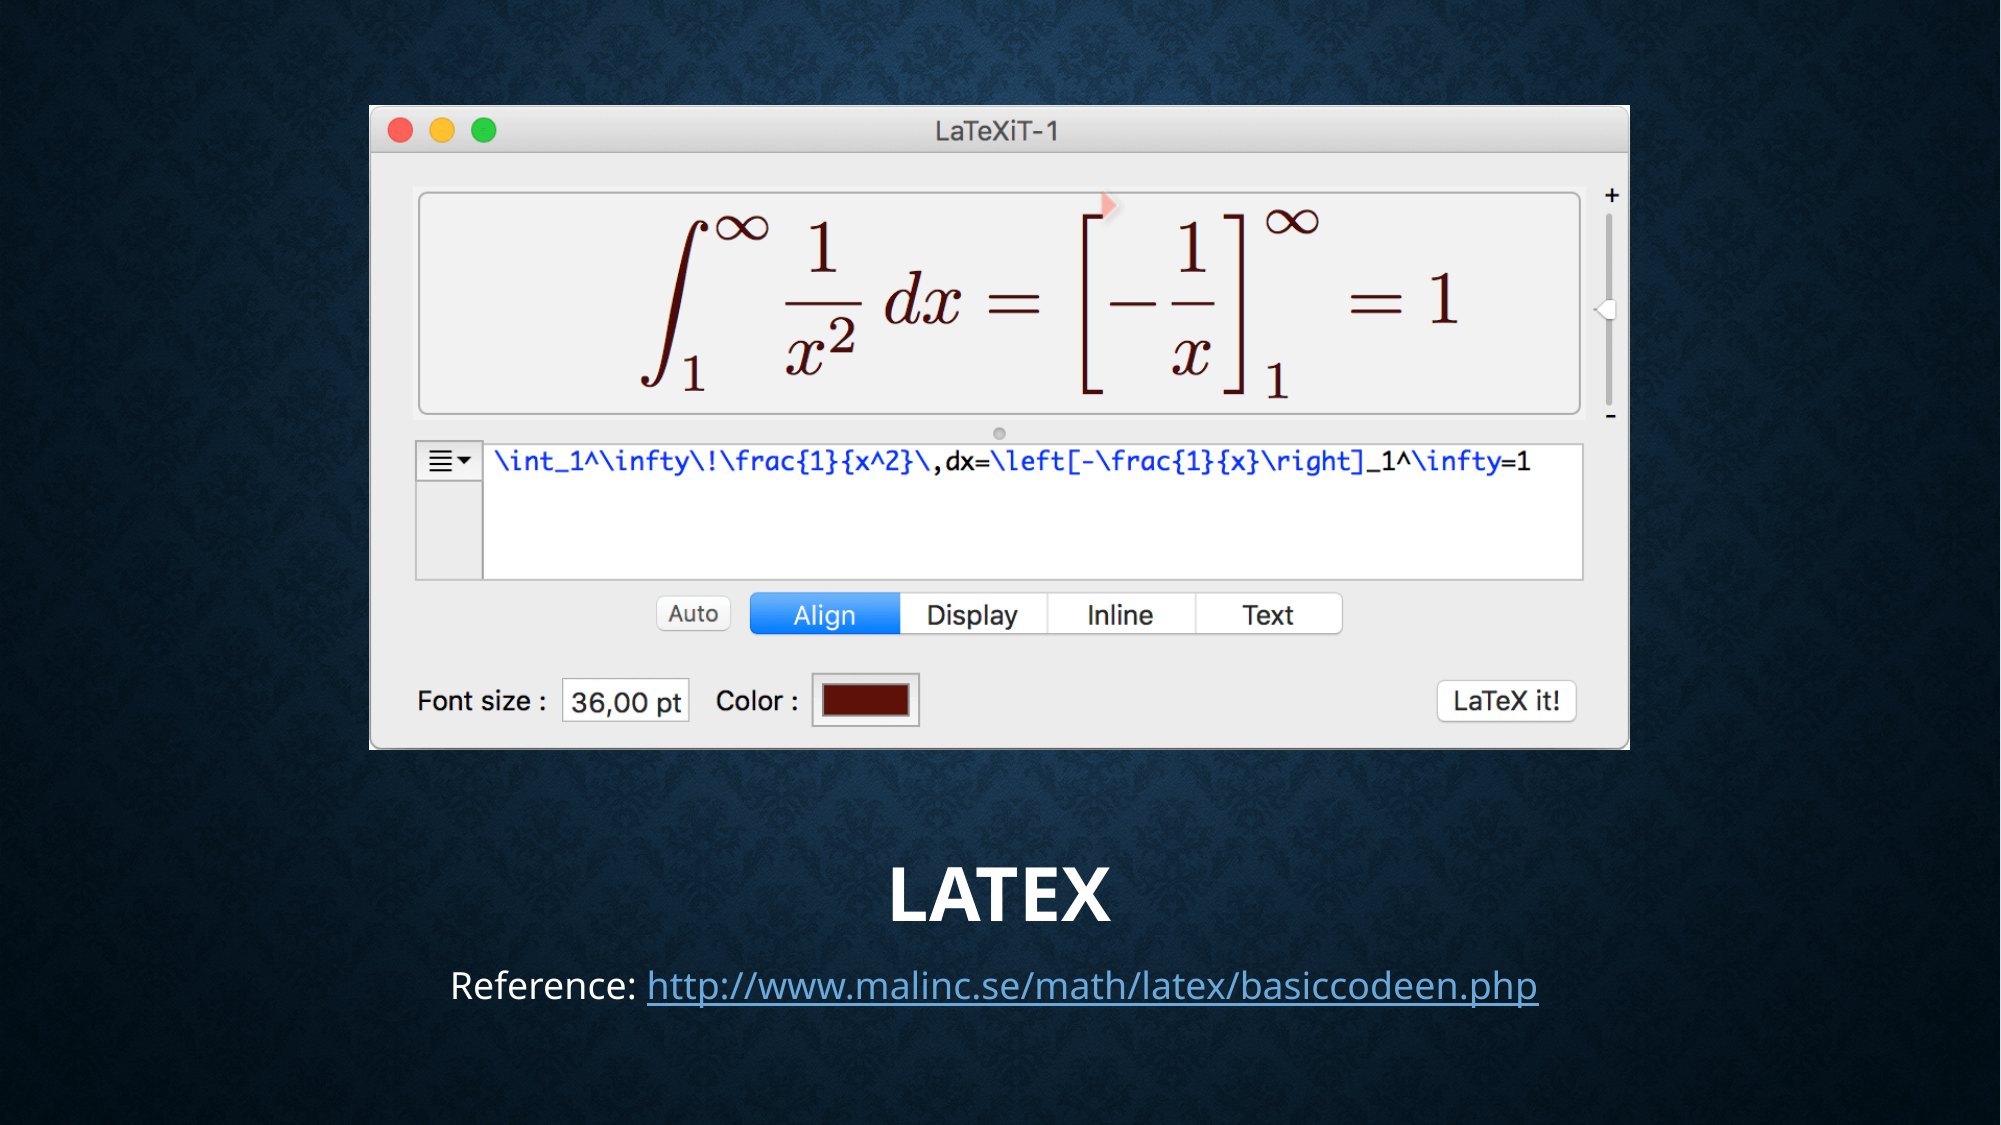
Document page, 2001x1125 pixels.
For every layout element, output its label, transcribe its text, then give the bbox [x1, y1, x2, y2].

list Reference: http://www.malinc.se/math/latex/basiccodeen.php [149, 944, 1849, 1027]
picture [368, 104, 1630, 751]
title LaTeX [149, 790, 1849, 944]
